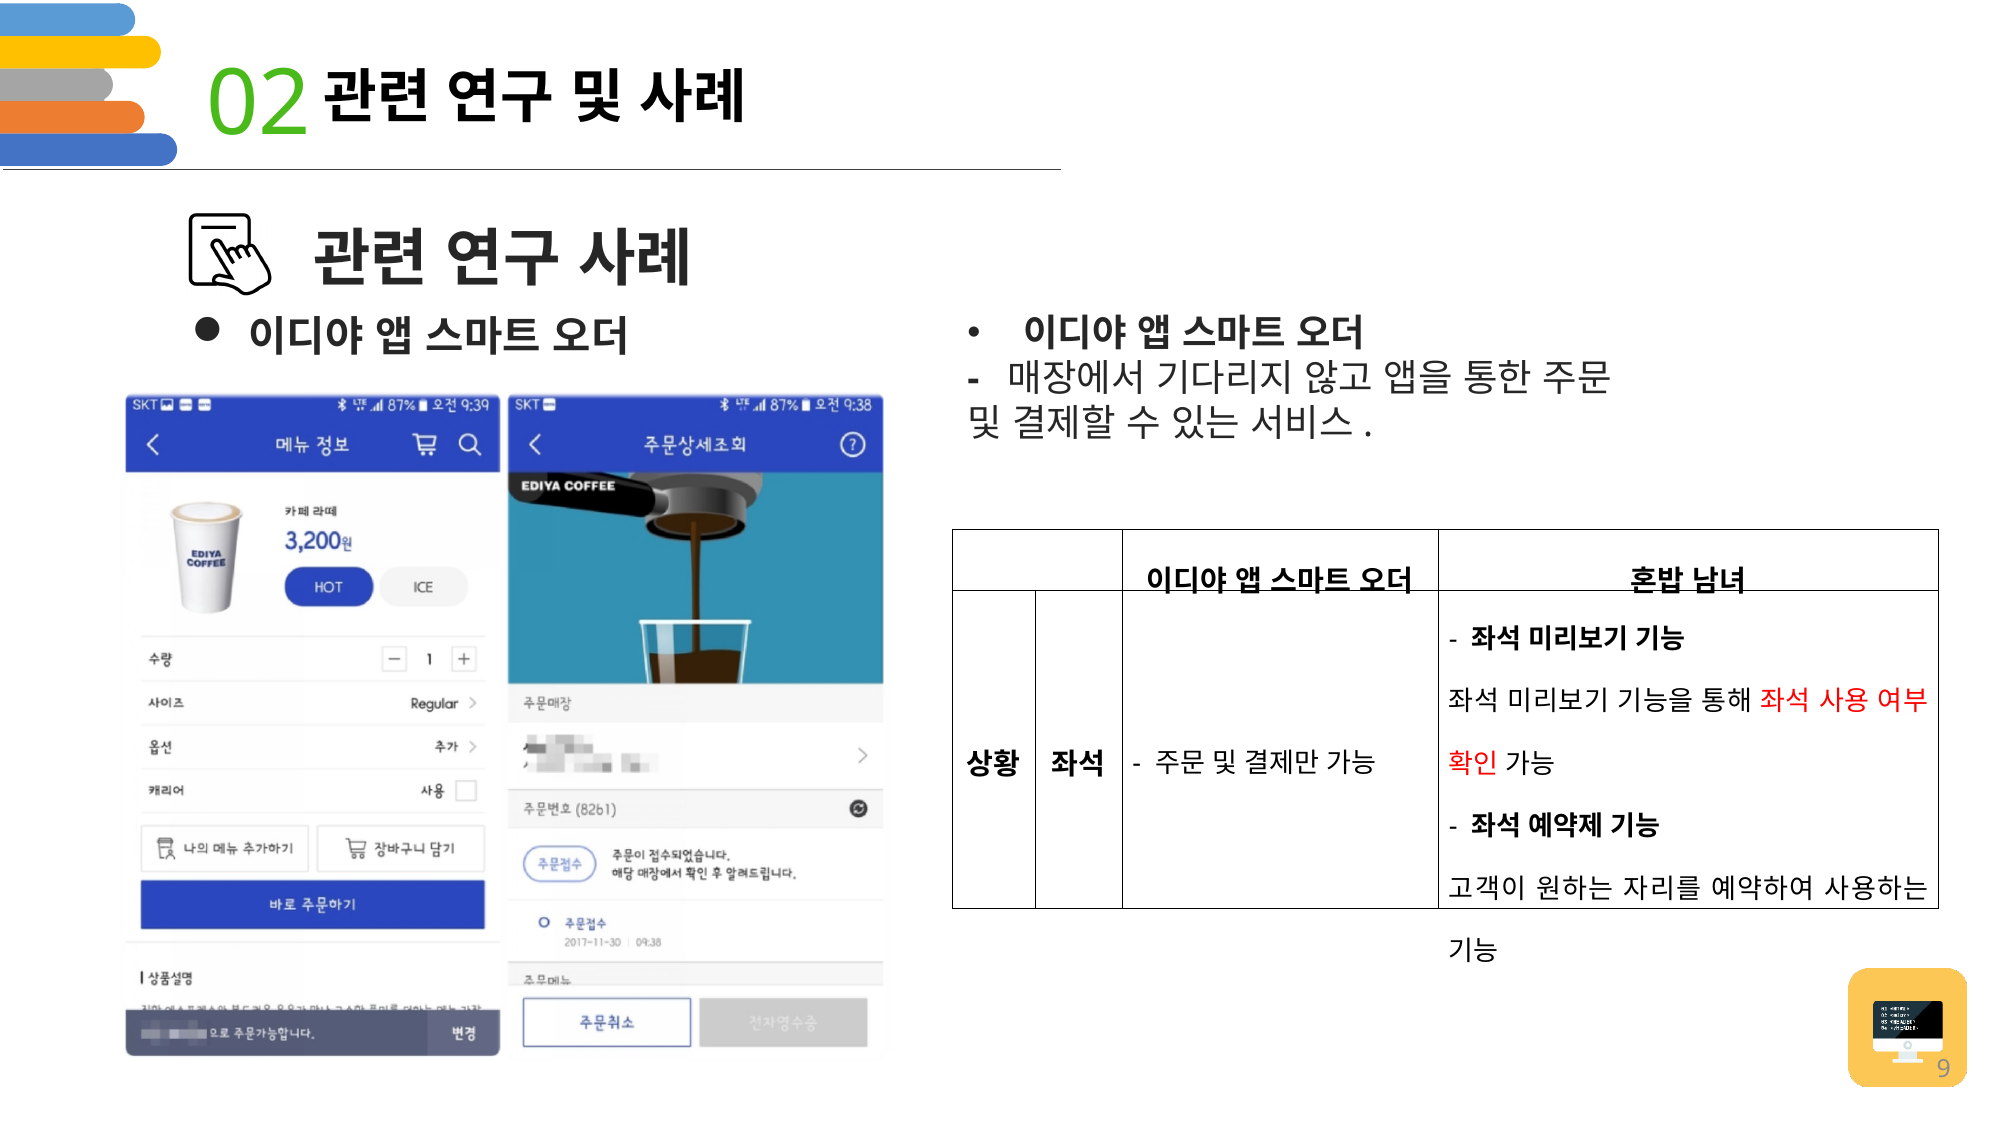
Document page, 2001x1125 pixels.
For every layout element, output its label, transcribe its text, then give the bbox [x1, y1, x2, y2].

table_cell 상황 [953, 591, 1035, 908]
table_cell - 좌석 미리보기 기능 좌석 미리보기 기능을 통해 좌석 사용 여부 확인 가능 - 좌석 예약제 기능 고객이 원하는 자리를 예약하여 사용하는 기능 [1439, 596, 1938, 908]
text_box [894, 496, 2000, 572]
text_box 02 [191, 35, 326, 161]
picture [120, 392, 894, 1061]
picture [1848, 968, 1967, 1087]
table_cell 좌석 [1036, 591, 1122, 908]
picture [186, 210, 276, 296]
table_cell - 주문 및 결제만 가능 [1123, 596, 1438, 908]
text_box [1047, 520, 2000, 596]
text_box 관련 연구 및 사례 [308, 52, 1456, 137]
text_box 이디야 앱 스마트 오더 - 매장에서 기다리지 않고 앱을 통한 주문 및 결제할 수 있는 서비스. [952, 301, 1647, 496]
slide_number 9 [1515, 1039, 1966, 1100]
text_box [7, 0, 170, 174]
table_header [953, 530, 1047, 590]
text_box 이디야 앱 스마트 오더 [177, 301, 952, 367]
text_box 관련 연구 사례 [298, 211, 1206, 301]
